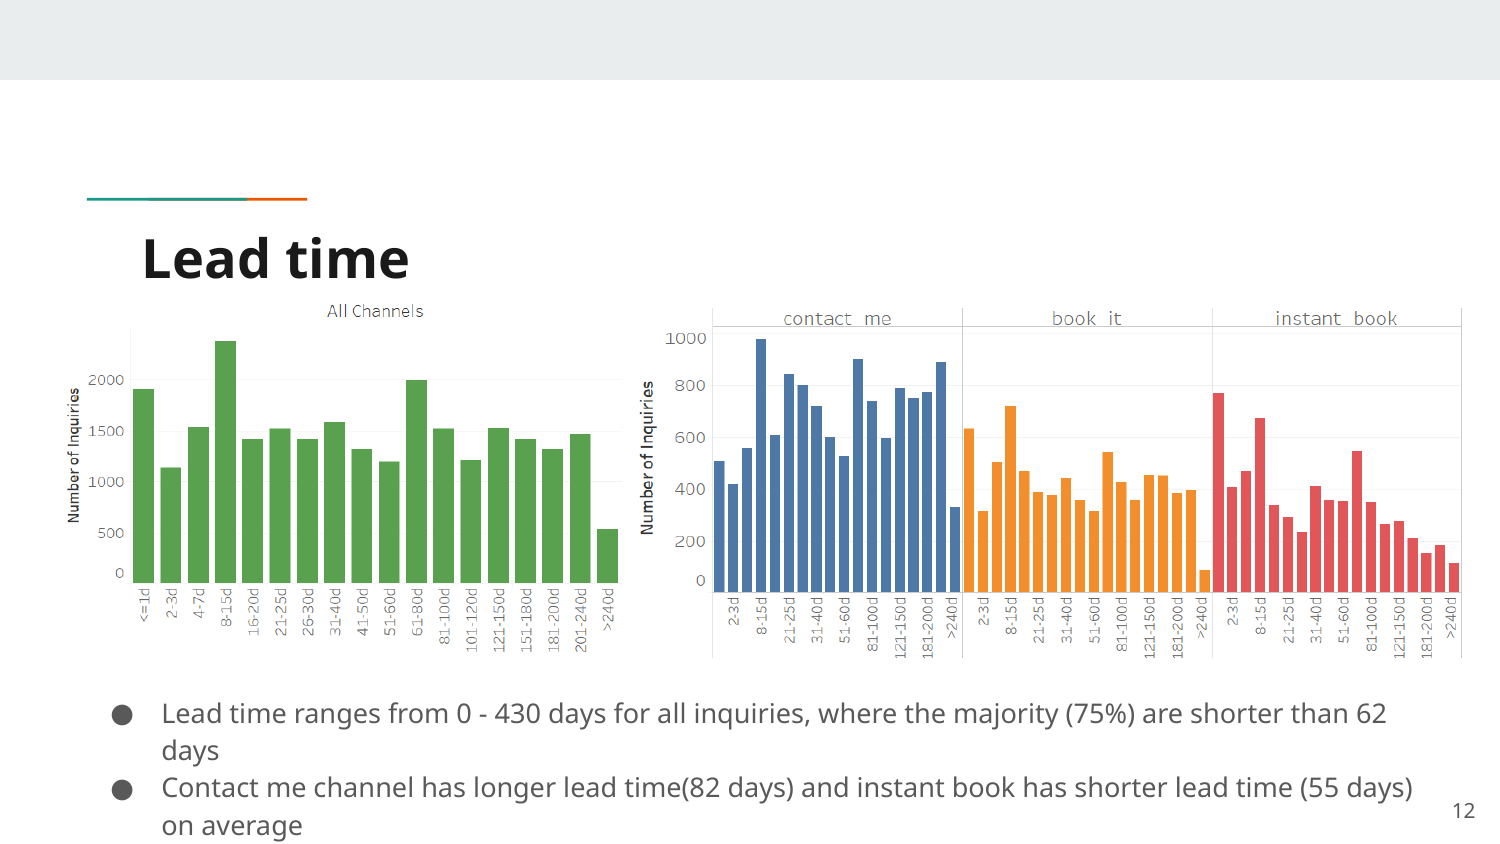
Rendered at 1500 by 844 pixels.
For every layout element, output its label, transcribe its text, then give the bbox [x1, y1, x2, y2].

slide_number ‹#› [1400, 779, 1491, 844]
text_box Lead time ranges from 0 - 430 days for all inquiries, where the majority (75%) are shorter than 62 days Contact me channel has longer lead time(82 days) and instant book has shorter lead time (55 days) on average [71, 676, 1429, 801]
picture [627, 307, 1468, 658]
picture [58, 304, 623, 658]
title Lead time [126, 209, 1389, 297]
